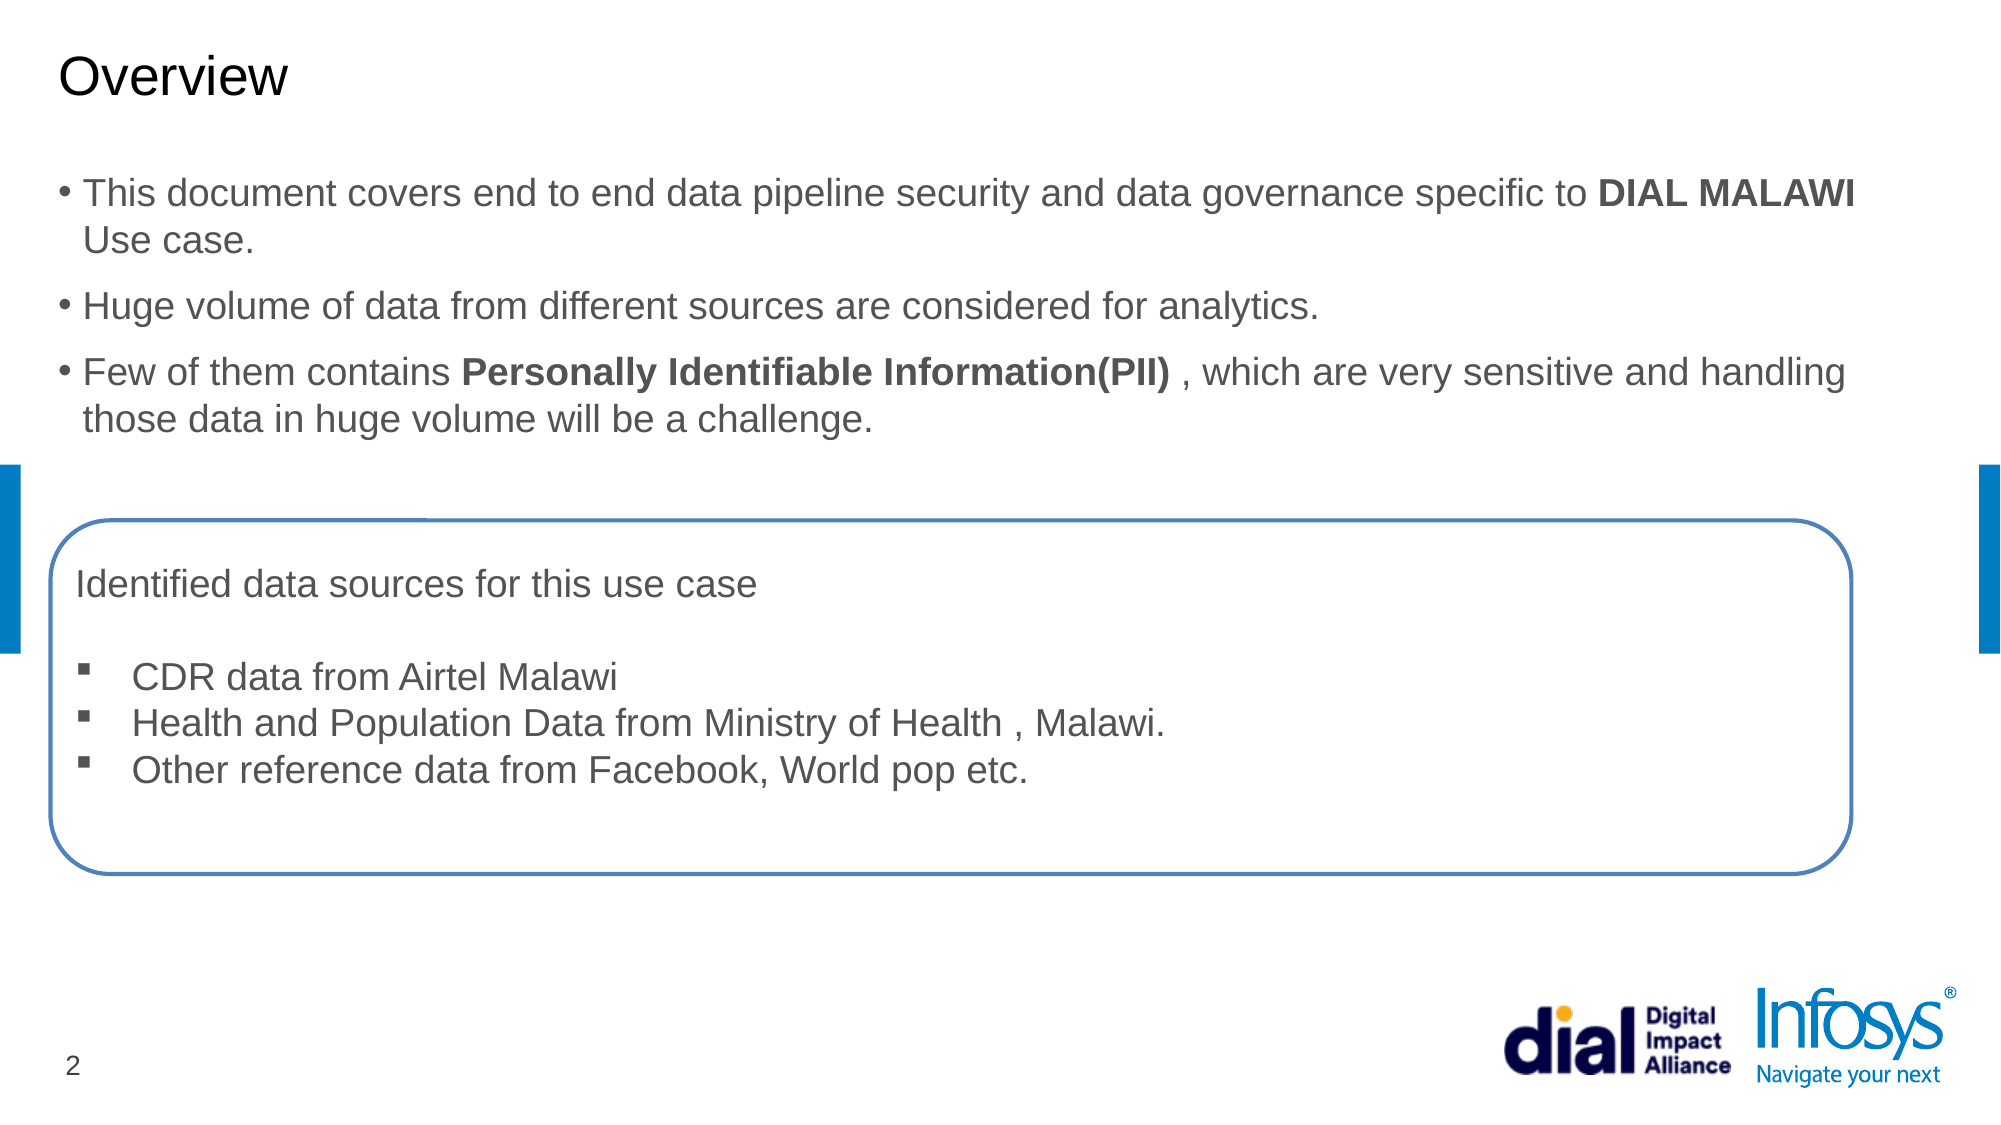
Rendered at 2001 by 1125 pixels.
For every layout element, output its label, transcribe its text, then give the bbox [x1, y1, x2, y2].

picture [1504, 1005, 1731, 1075]
text_box Identified data sources for this use case CDR data from Airtel Malawi Health and Population Data from Ministry of Health , Malawi. Other reference data from Facebook, World pop etc. [50, 520, 1852, 874]
list This document covers end to end data pipeline security and data governance specific to DIAL MALAWI Use case. Huge volume of data from different sources are considered for analytics. Few of them contains Personally Identifiable Information(PII) , which are very sensitive and handling those data in huge volume will be a challenge. [43, 160, 1921, 962]
slide_number 2 [50, 1040, 153, 1102]
title Overview [43, 32, 1952, 132]
